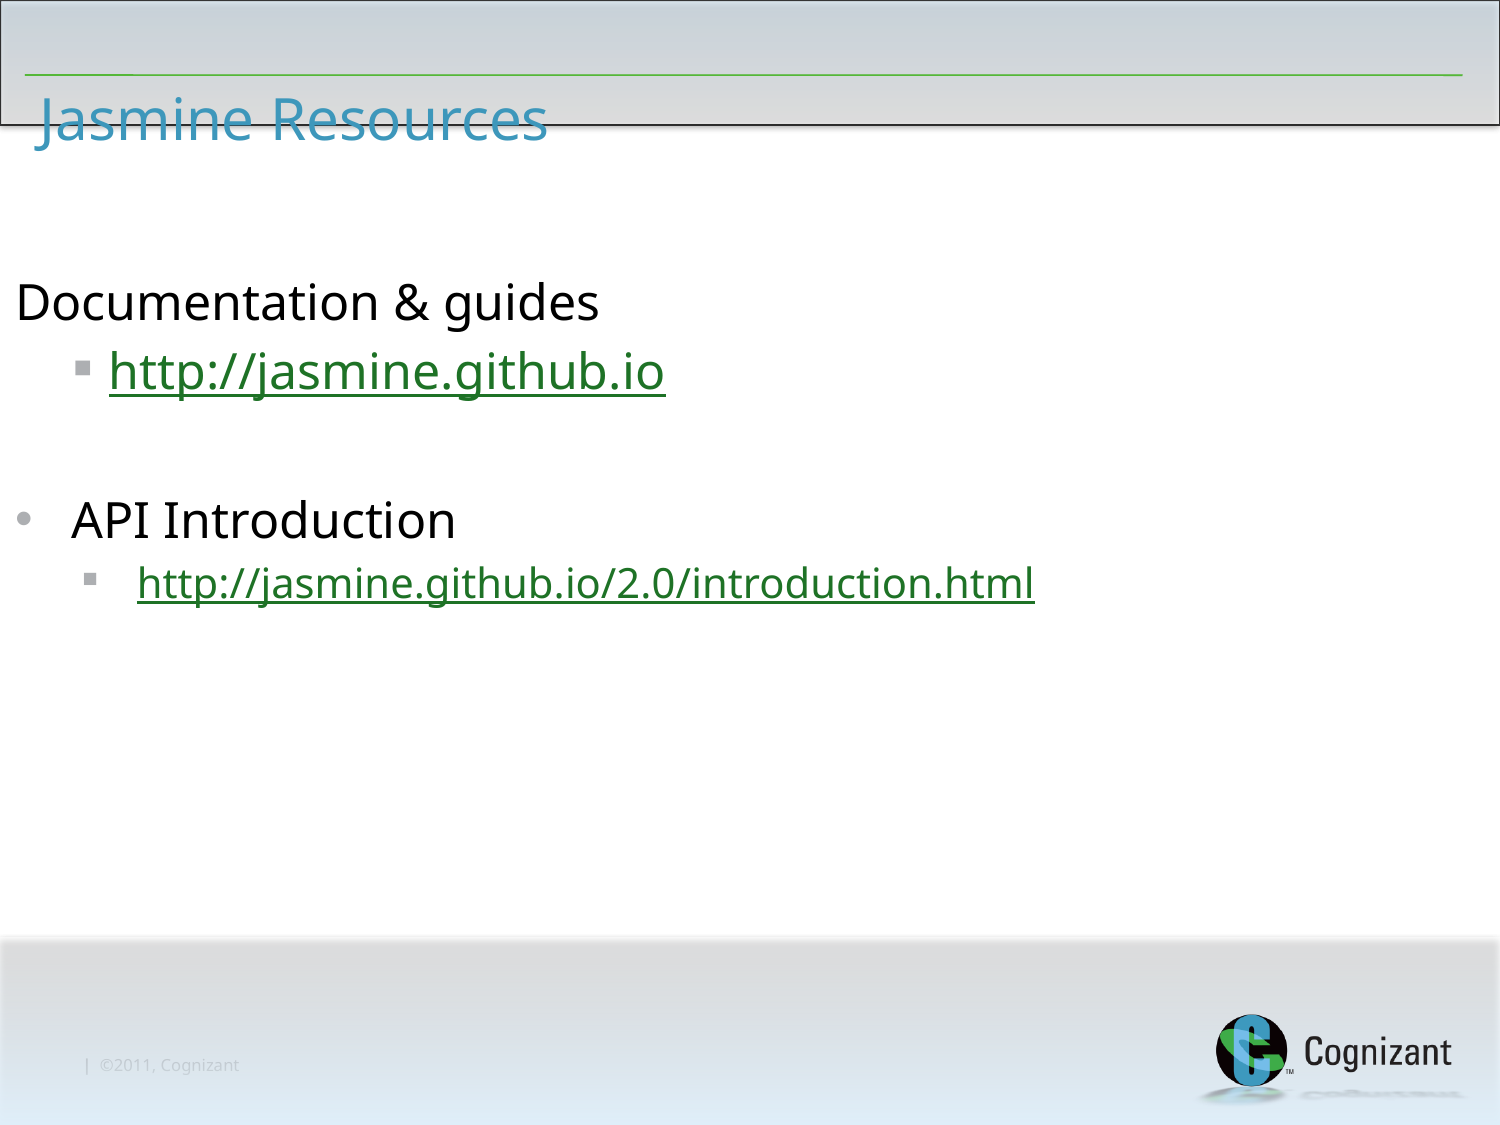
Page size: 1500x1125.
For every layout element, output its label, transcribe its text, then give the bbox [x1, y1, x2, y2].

list Documentation & guides http://jasmine.github.io API Introduction http://jasmine.github.io/2.0/introduction.html [0, 262, 1451, 1013]
title Jasmine Resources [24, 74, 1438, 238]
picture [1165, 1006, 1488, 1125]
